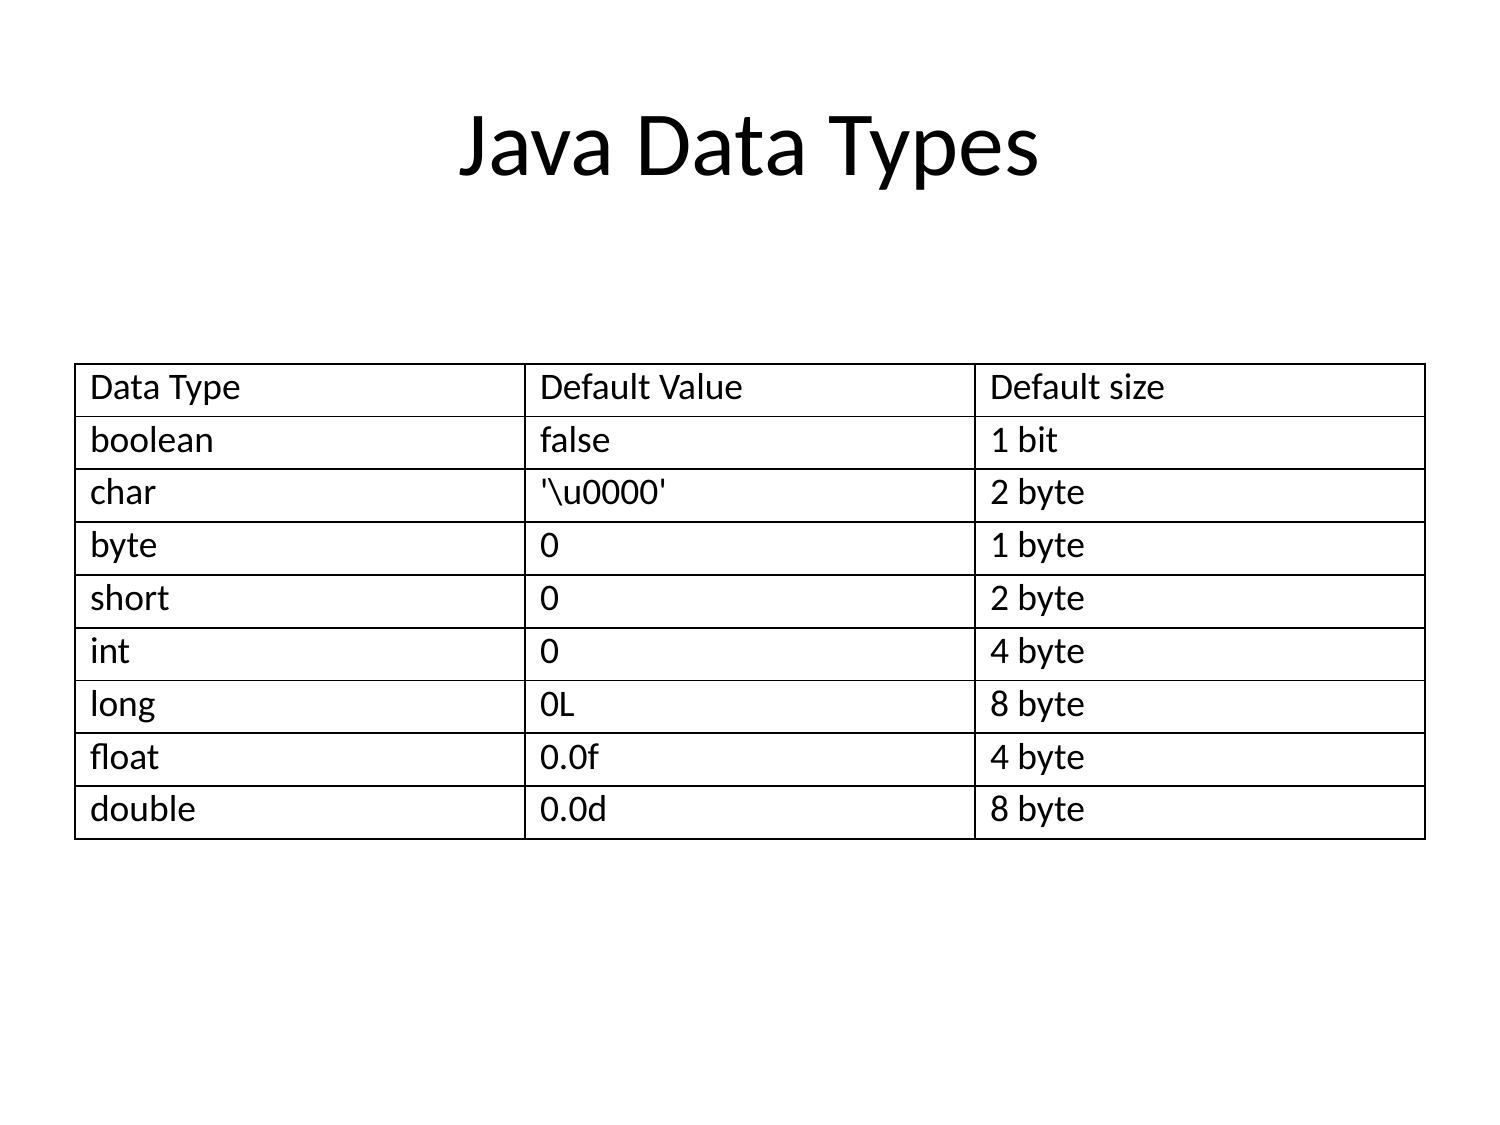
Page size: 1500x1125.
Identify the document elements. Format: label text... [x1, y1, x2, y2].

table_cell float [76, 734, 524, 785]
table_cell 0.0d [526, 787, 974, 838]
table_cell 0.0f [526, 734, 974, 785]
table_cell int [76, 629, 524, 680]
table_cell char [76, 470, 524, 521]
table_cell double [76, 787, 524, 838]
table_header Data Type [76, 365, 524, 416]
table_cell 0L [526, 681, 974, 732]
table_cell 0 [526, 629, 974, 680]
table_cell 0 [526, 576, 974, 627]
title Java Data Types [75, 45, 1425, 233]
table_cell 0 [526, 523, 974, 574]
table_cell 2 byte [976, 576, 1424, 627]
table_cell 2 byte [976, 470, 1424, 521]
table_cell boolean [76, 417, 524, 468]
table_cell 8 byte [976, 681, 1424, 732]
table_cell 4 byte [976, 629, 1424, 680]
table_cell long [76, 681, 524, 732]
table_cell 8 byte [976, 787, 1424, 838]
table_cell byte [76, 523, 524, 574]
table_cell 1 byte [976, 523, 1424, 574]
table_cell '\u0000' [526, 470, 974, 521]
table_cell short [76, 576, 524, 627]
table_cell false [526, 417, 974, 468]
table_header Default size [976, 365, 1424, 416]
table_cell 1 bit [976, 417, 1424, 468]
table_header Default Value [526, 365, 974, 416]
table_cell 4 byte [976, 734, 1424, 785]
